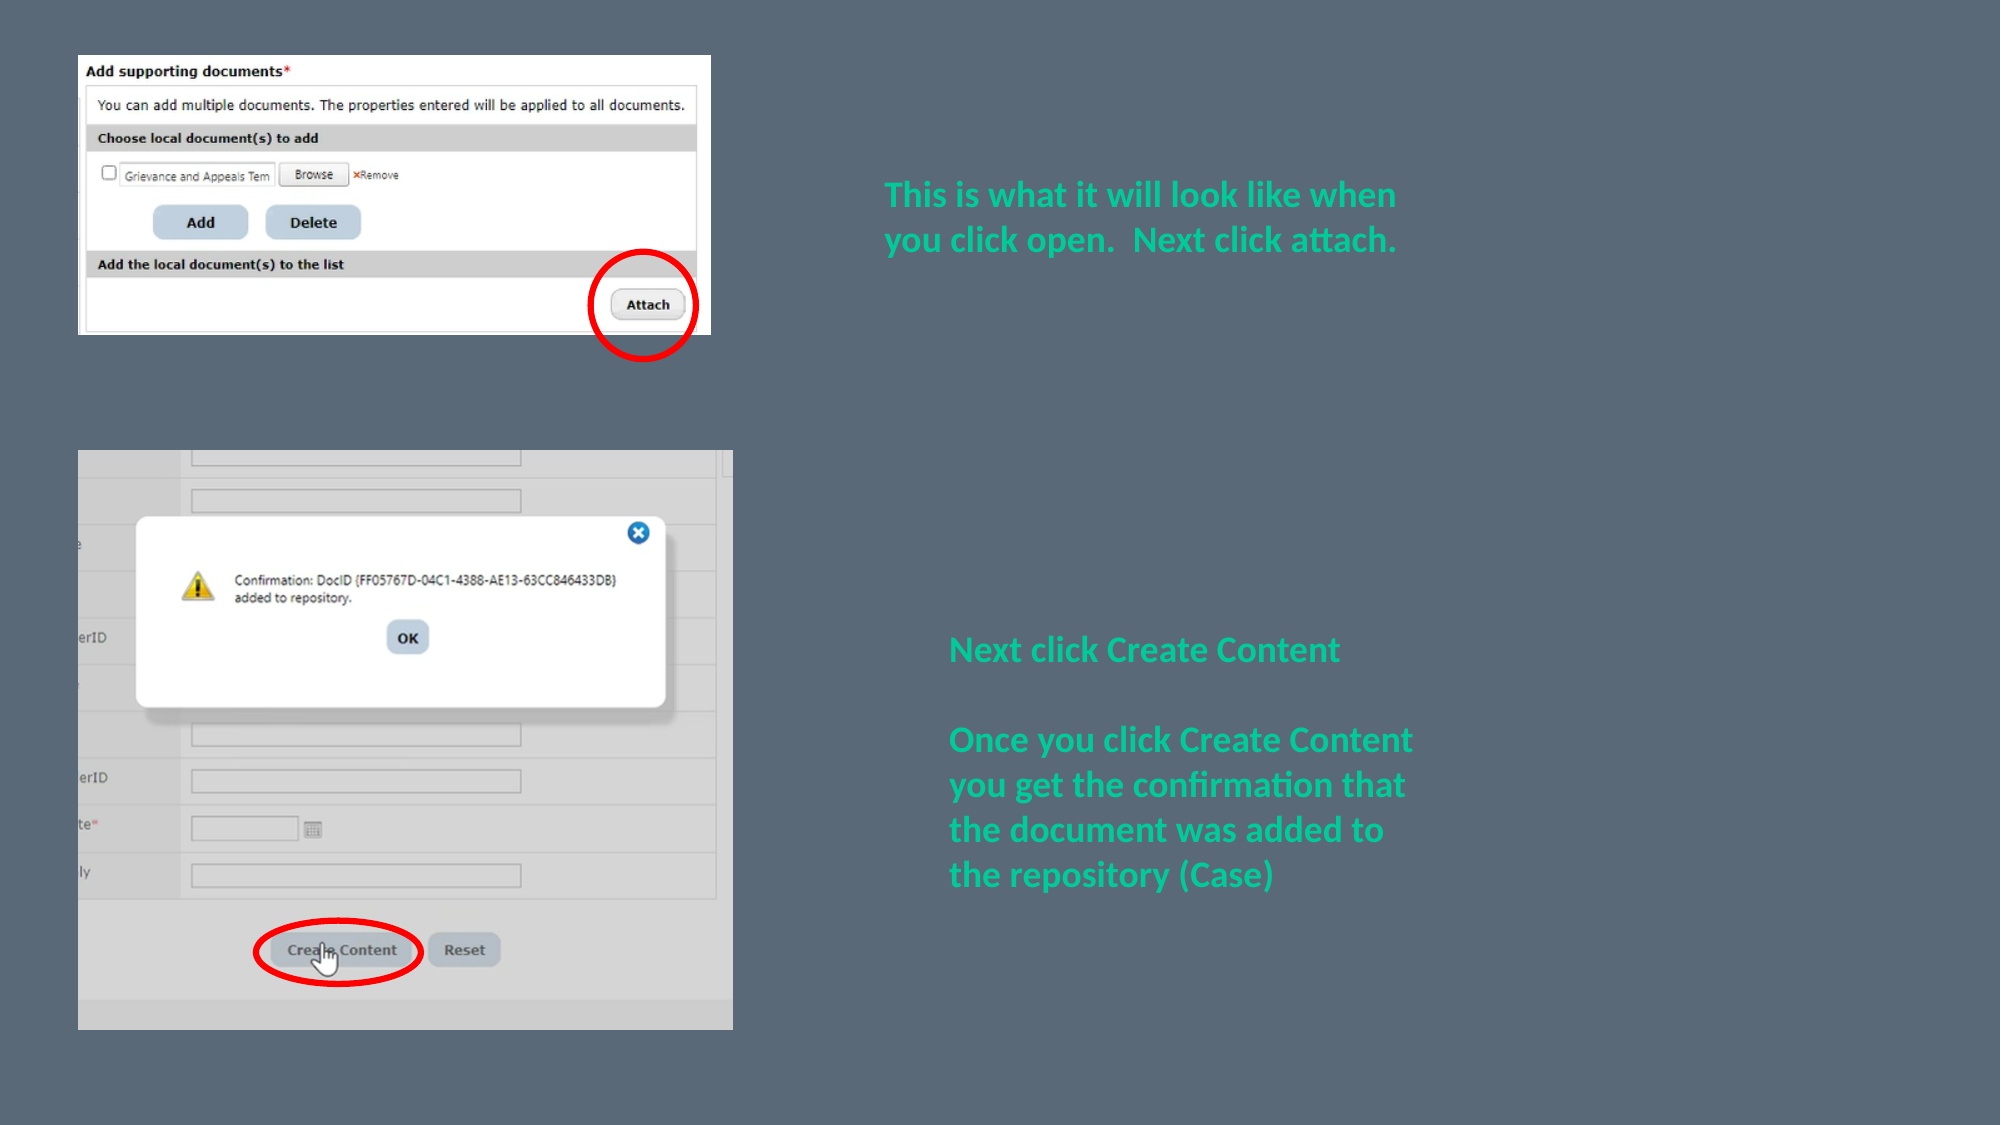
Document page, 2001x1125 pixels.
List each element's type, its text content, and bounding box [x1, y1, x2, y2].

text_box This is what it will look like when you click open. Next click attach. [869, 162, 1448, 268]
text_box [598, 335, 689, 361]
text_box Next click Create Content Once you click Create Content you get the confirmation that the document was added to the repository (Case) [934, 617, 1433, 933]
picture [78, 55, 711, 335]
picture [78, 450, 733, 1030]
